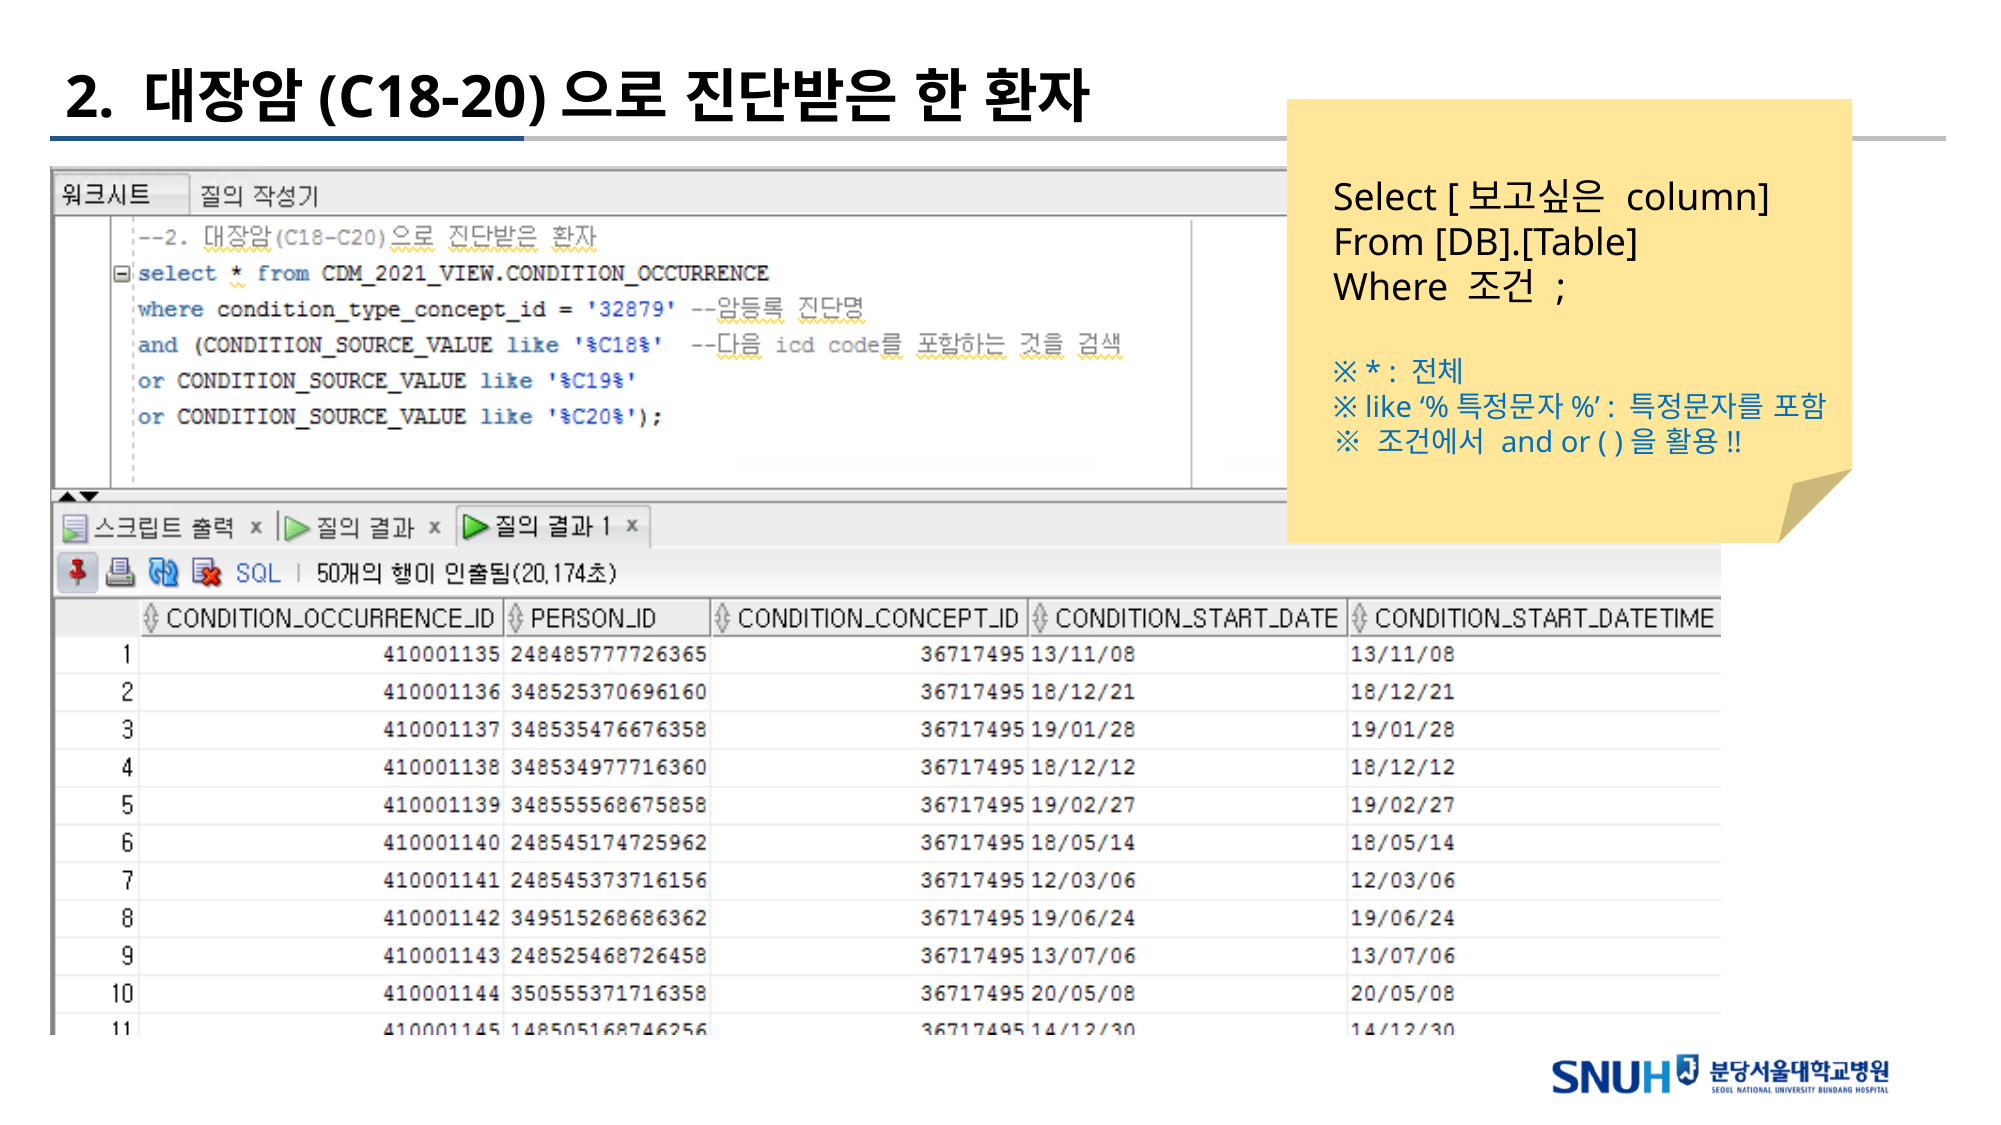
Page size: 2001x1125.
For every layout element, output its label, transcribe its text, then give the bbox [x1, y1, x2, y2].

picture [49, 166, 1721, 1035]
title 2. 대장암(C18-20)으로 진단받은 한 환자 [50, 59, 1946, 139]
text_box Select [보고싶은 column] From [DB].[Table] Where 조건 ; ※ * : 전체 ※ like ‘%특정문자%’ : 특정문자를 포함 ※ 조건에서 and or ( )을 활용!! [1318, 165, 1843, 466]
text_box [1285, 98, 1856, 544]
picture [1544, 1042, 1897, 1103]
